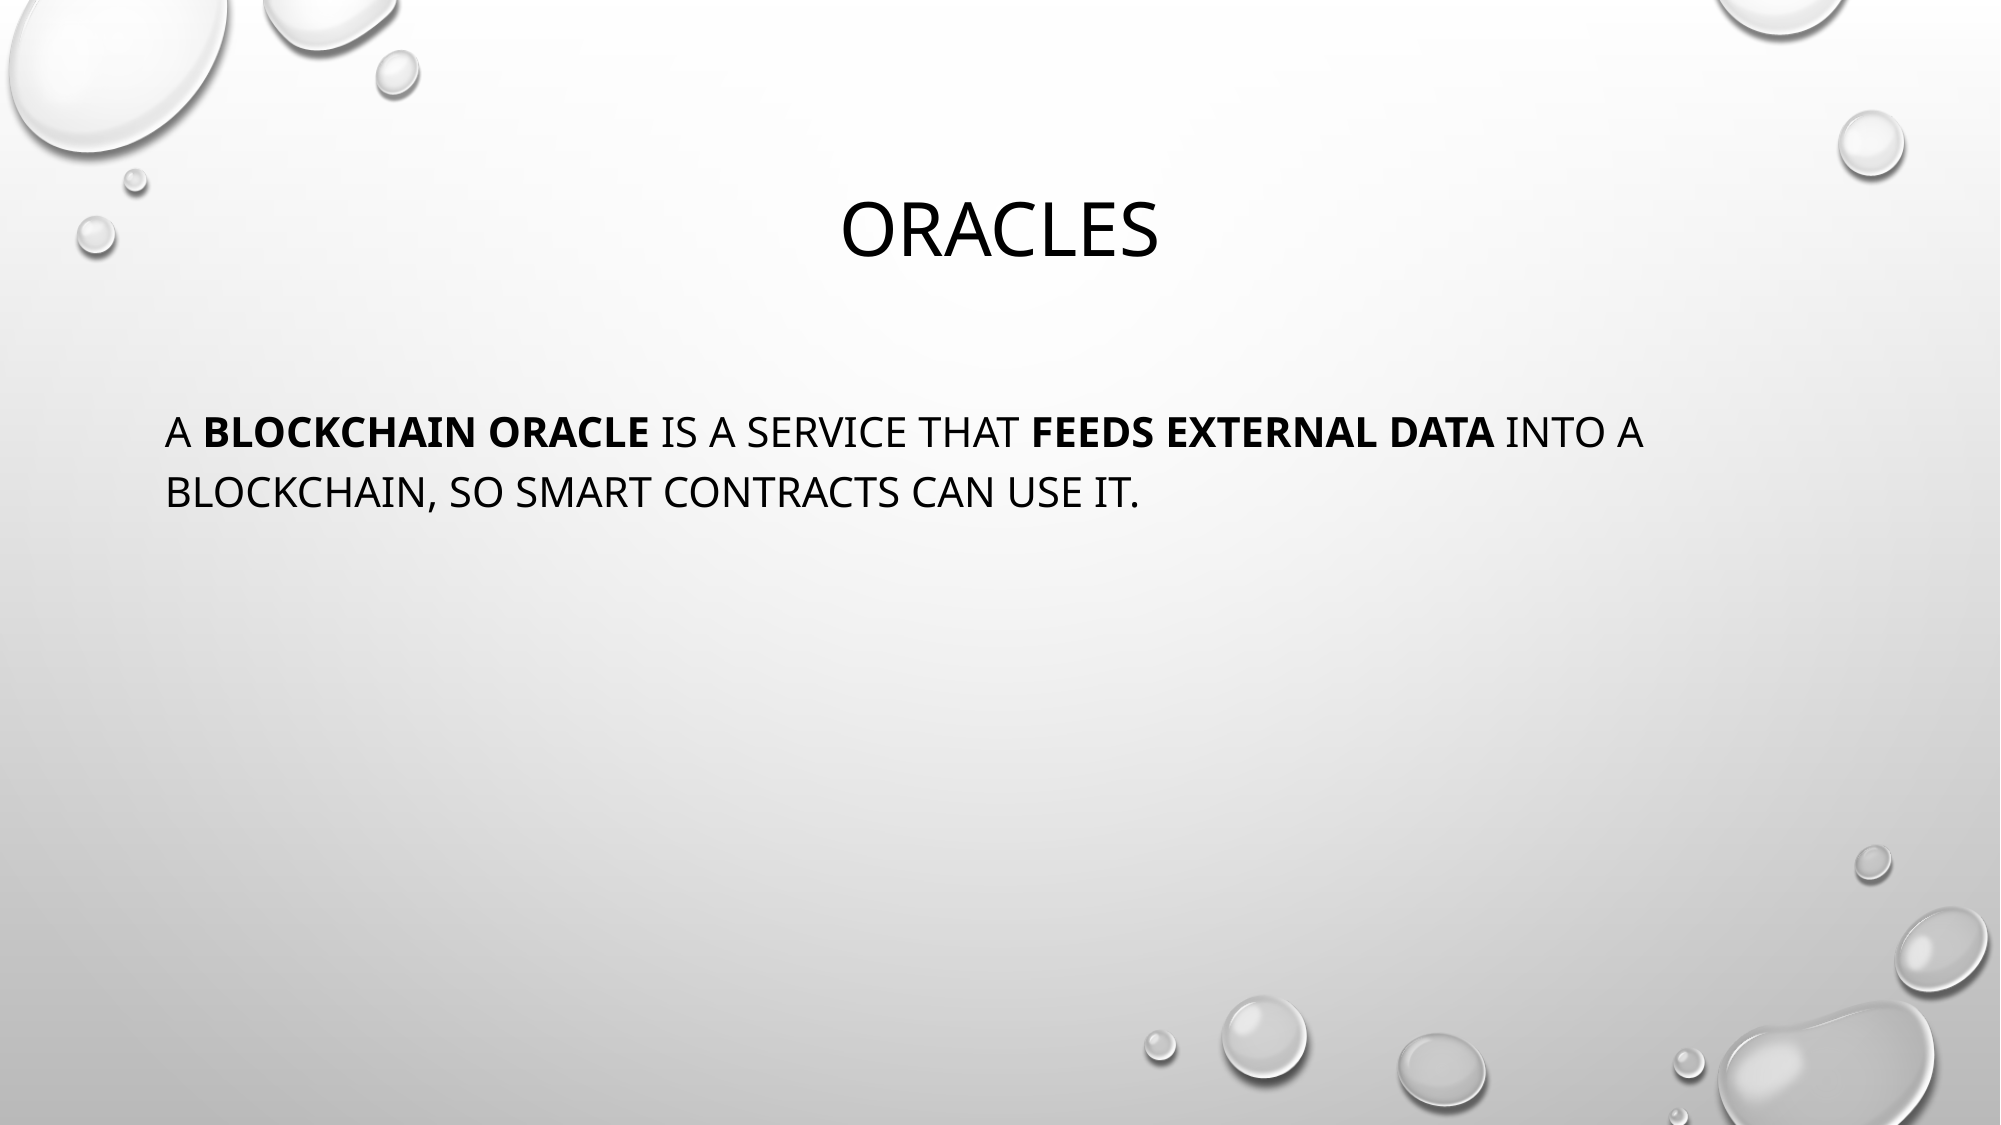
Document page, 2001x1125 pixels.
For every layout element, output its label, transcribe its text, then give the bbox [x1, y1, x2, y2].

list A blockchain oracle is a service that feeds external data into a blockchain, so smart contracts can use it. [149, 388, 1899, 563]
title Oracles [149, 101, 1851, 364]
picture [0, 0, 2000, 1125]
